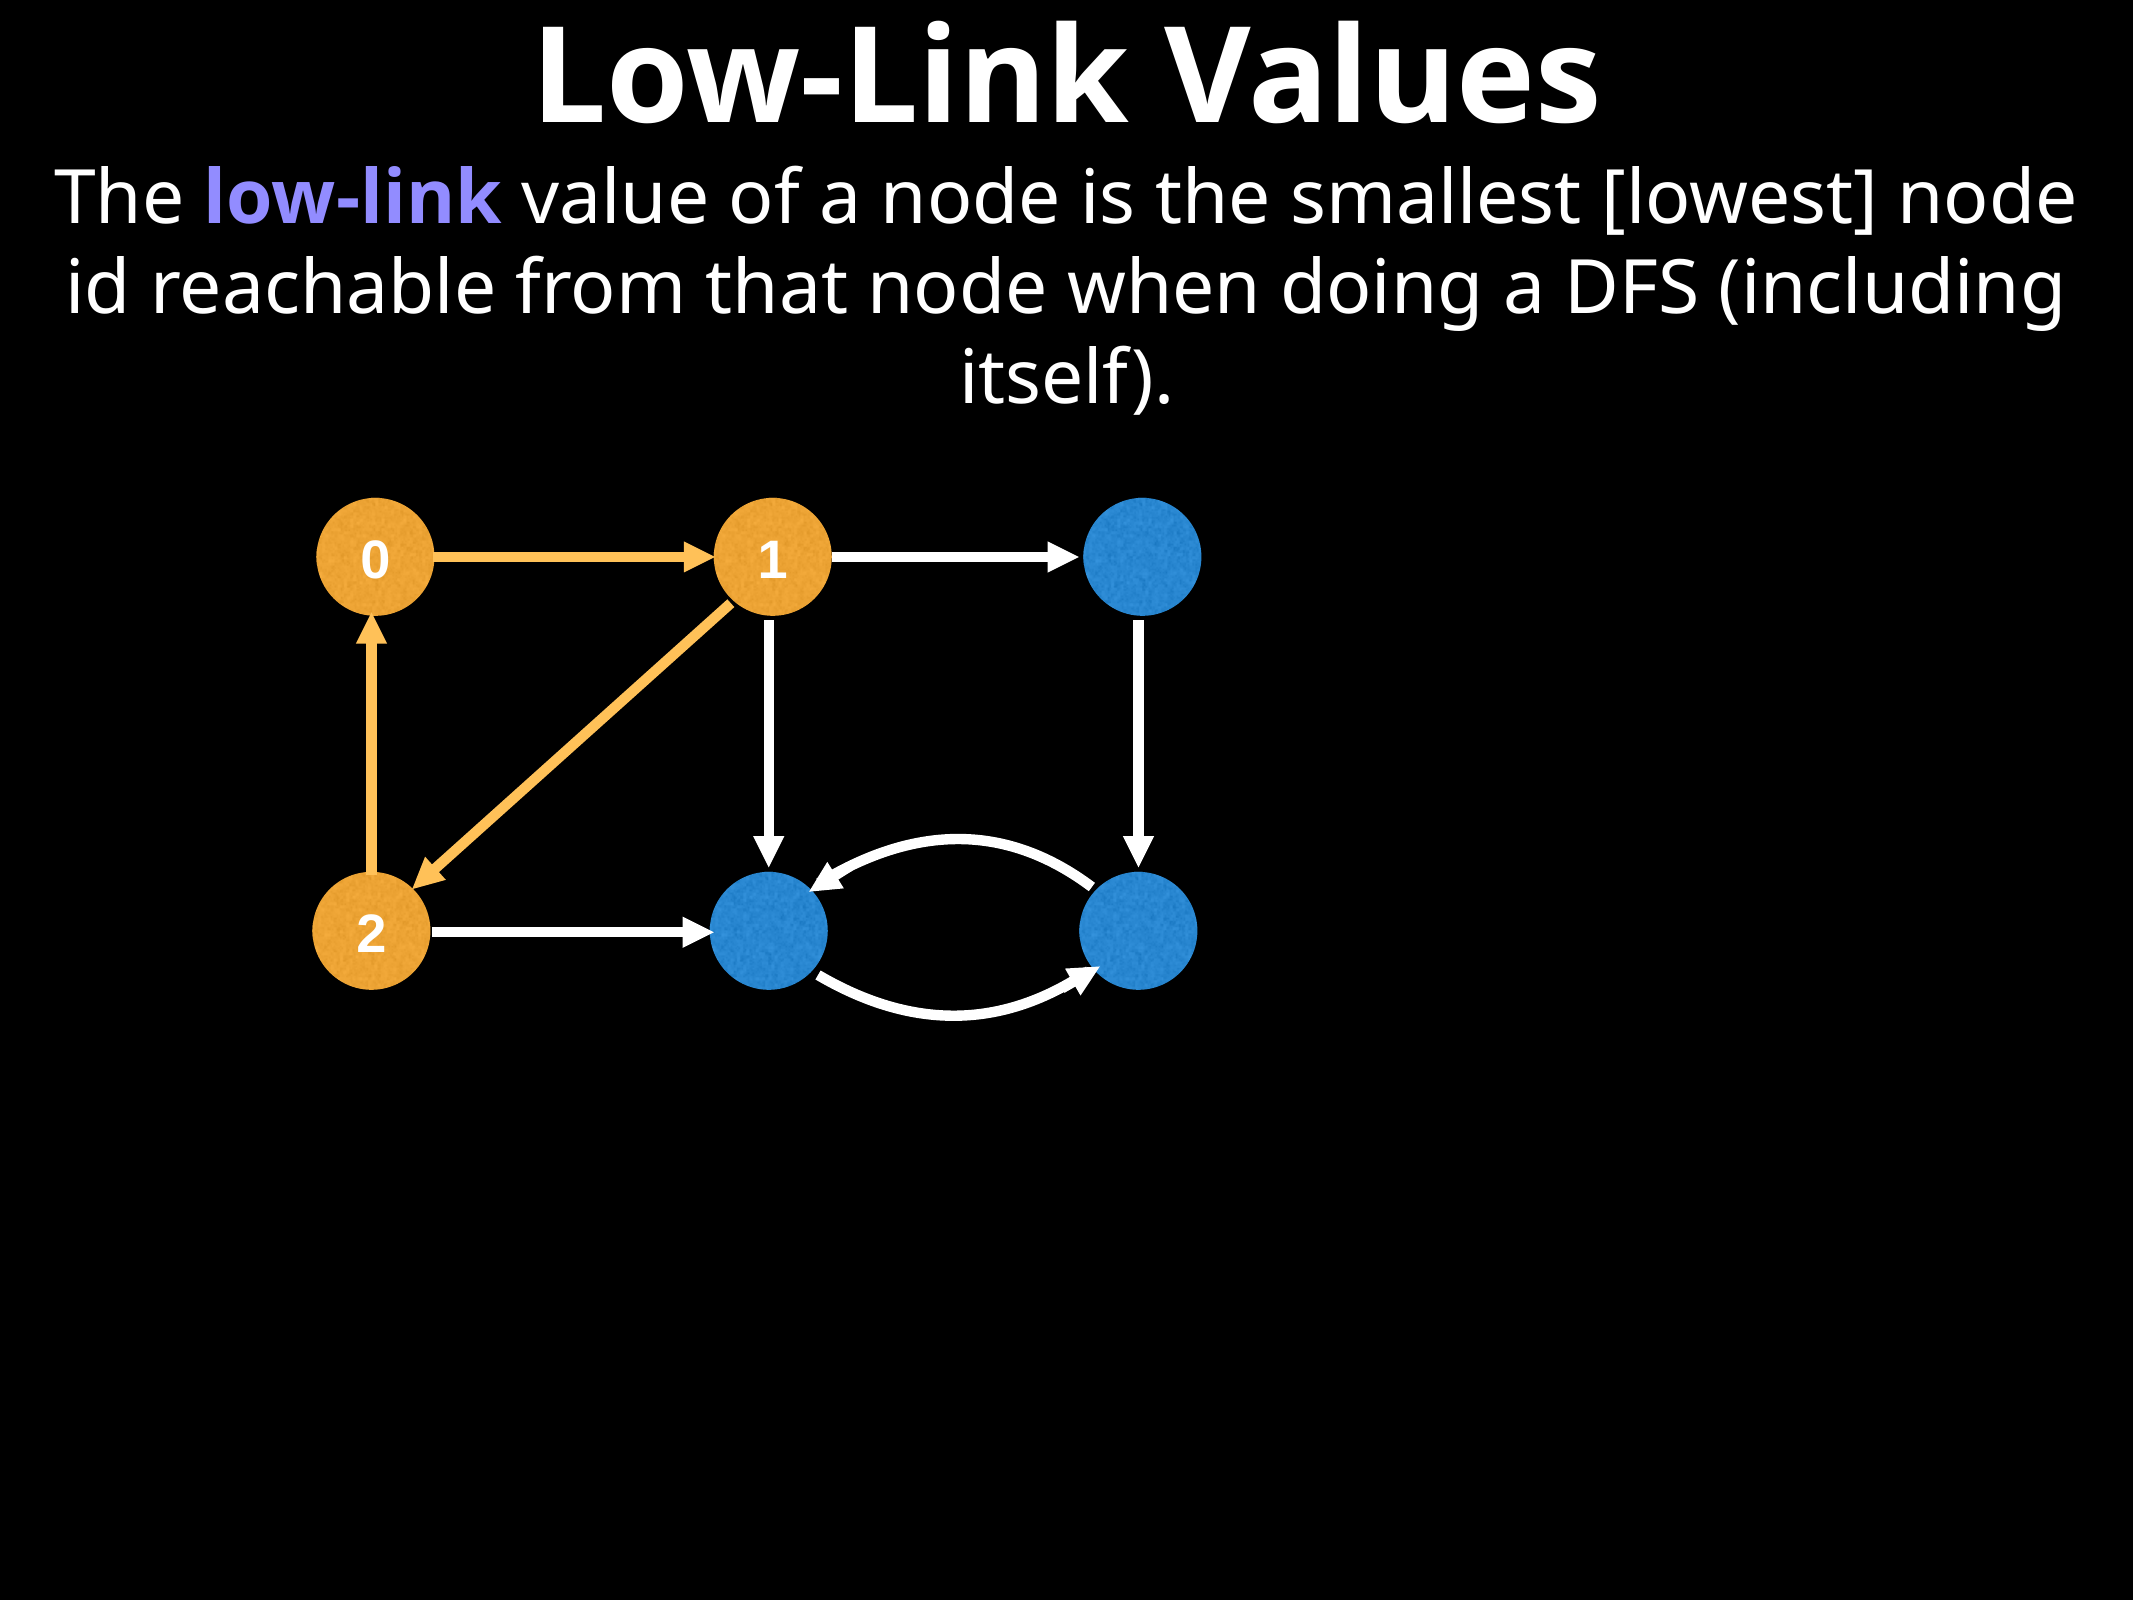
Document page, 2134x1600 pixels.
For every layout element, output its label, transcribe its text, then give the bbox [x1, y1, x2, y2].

text_box The low-link value of a node is the smallest [lowest] node id reachable from that node when doing a DFS (including itself). [9, 140, 2124, 427]
text_box Low-Link Values [73, 0, 2060, 140]
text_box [312, 497, 1202, 1016]
